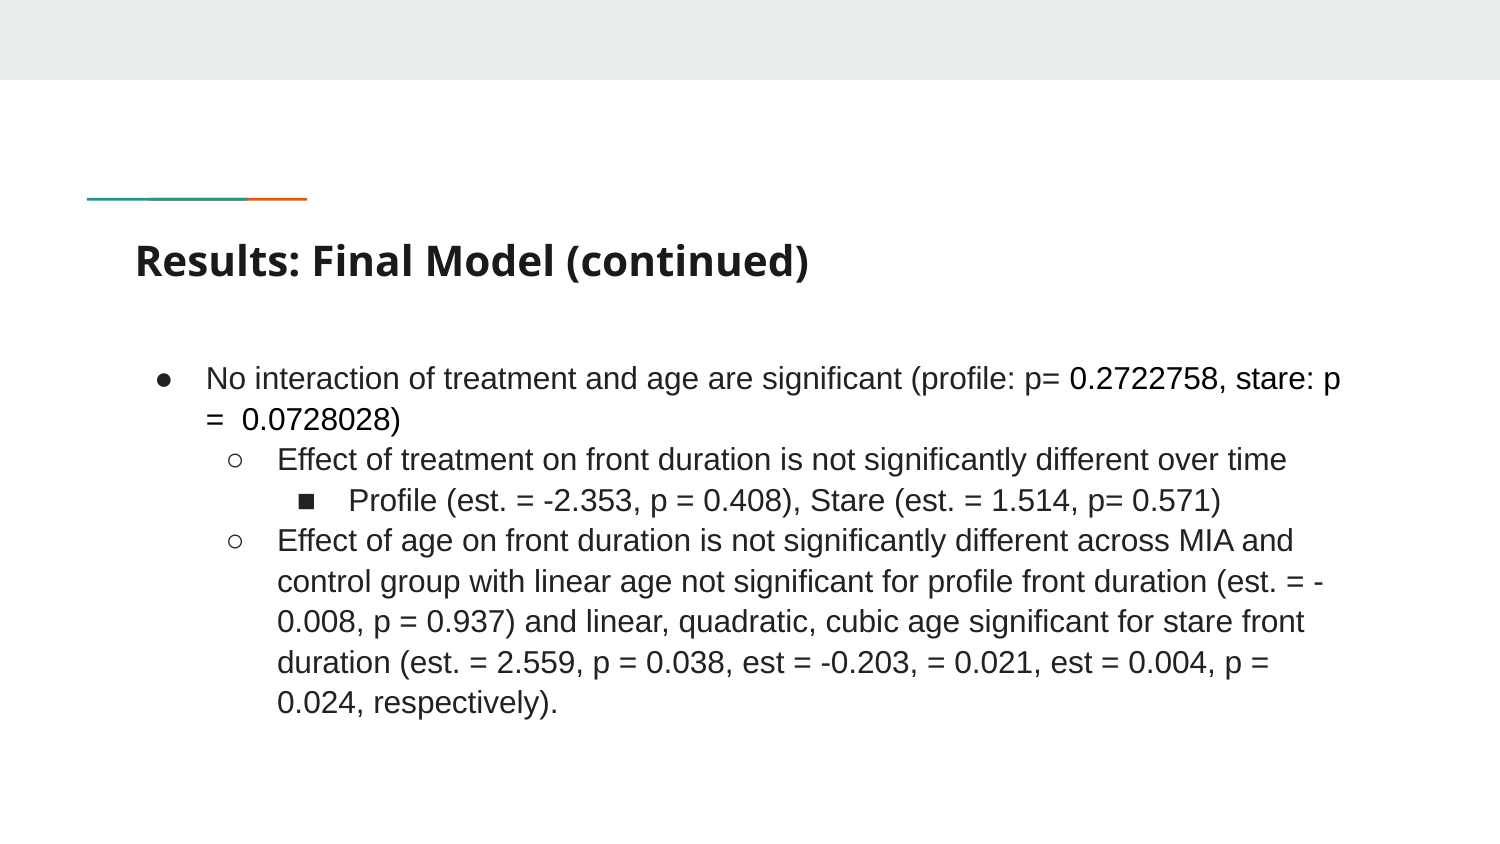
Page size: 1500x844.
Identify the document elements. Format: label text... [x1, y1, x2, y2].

title Results: Final Model (continued) [119, 216, 1381, 305]
list No interaction of treatment and age are significant (profile: p= 0.2722758, stare: p = 0.0728028) Effect of treatment on front duration is not significantly different over time Profile (est. = -2.353, p = 0.408), Stare (est. = 1.514, p= 0.571) Effect of age on front duration is not significantly different across MIA and control group with linear age not significant for profile front duration (est. = -0.008, p = 0.937) and linear, quadratic, cubic age significant for stare front duration (est. = 2.559, p = 0.038, est = -0.203, = 0.021, est = 0.004, p = 0.024, respectively). [119, 341, 1381, 740]
